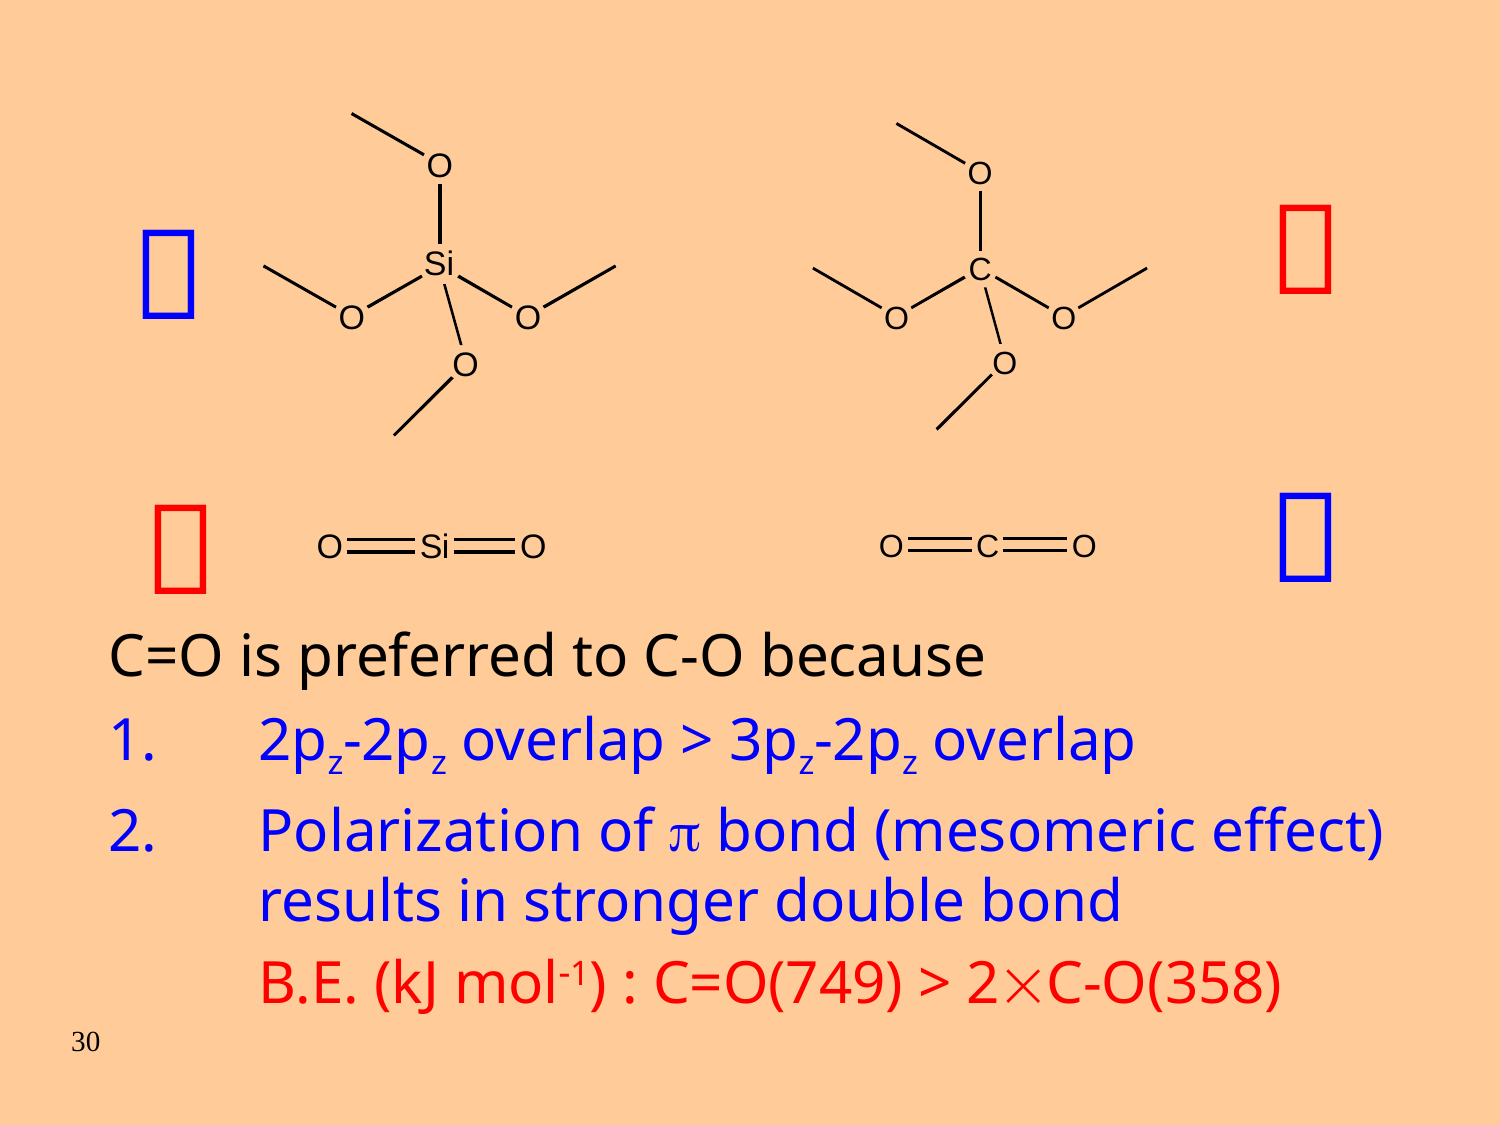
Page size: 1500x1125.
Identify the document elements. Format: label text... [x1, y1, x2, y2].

text_box C=O is preferred to C-O because 1. 2pz-2pz overlap > 3pz-2pz overlap 2. Polarization of  bond (mesomeric effect) results in stronger double bond B.E. (kJ mol1) : C=O(749) > 2C-O(358) [37, 602, 1400, 1023]
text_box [87, 99, 1388, 628]
